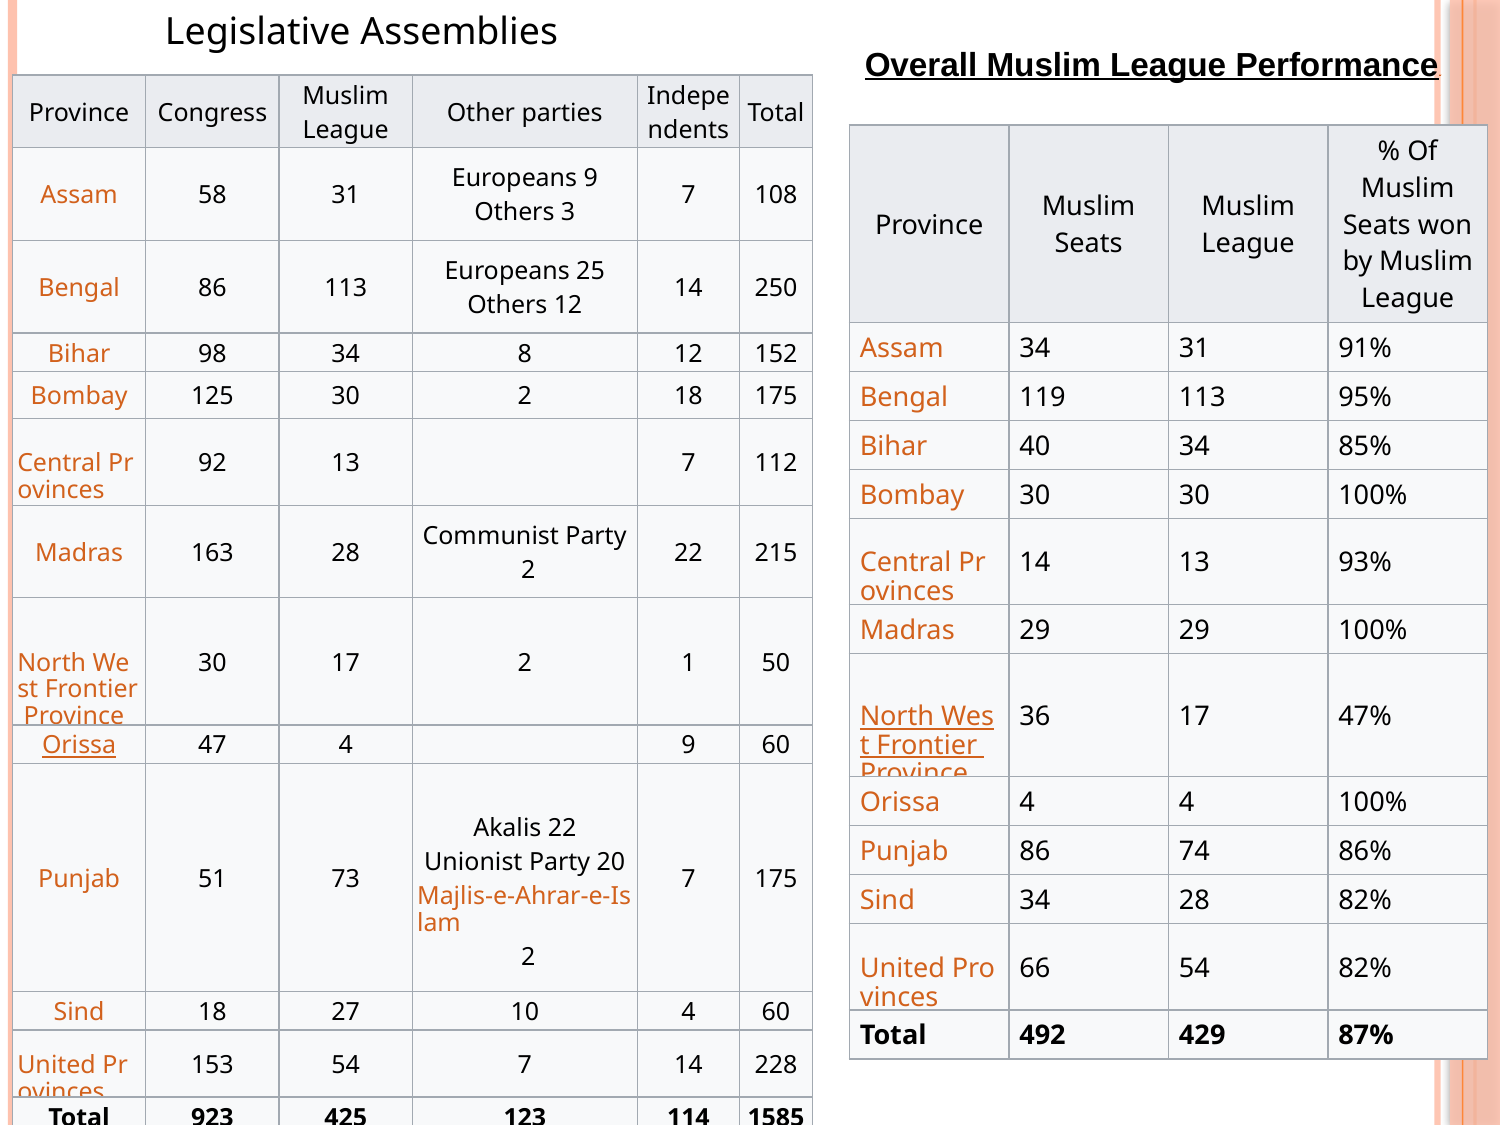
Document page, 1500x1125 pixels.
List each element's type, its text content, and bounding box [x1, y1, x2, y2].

table_header Independents [638, 76, 739, 147]
table_cell 30 [1010, 470, 1168, 518]
table_cell 98 [146, 334, 278, 371]
table_header Other parties [413, 76, 637, 147]
table_cell 82% [1329, 875, 1487, 923]
table_cell 100% [1329, 777, 1487, 825]
table_cell North West Frontier Province [13, 598, 145, 724]
table_cell Communist Party 2 [413, 506, 637, 597]
table_header Muslim League [280, 76, 412, 147]
table_cell 8 [413, 334, 637, 371]
table_cell 86 [1010, 826, 1168, 874]
table_cell 429 [1169, 1011, 1327, 1058]
table_cell Bihar [850, 421, 1008, 469]
table_cell [413, 419, 637, 505]
table_cell 4 [1010, 777, 1168, 825]
table_cell 86 [146, 241, 278, 332]
table_cell 31 [1169, 323, 1327, 371]
table_cell 22 [638, 506, 739, 597]
table_cell Akalis 22 Unionist Party 20 Majlis-e-Ahrar-e-Islam 2 [413, 764, 637, 991]
table_cell 7 [638, 764, 739, 991]
table_cell Madras [13, 506, 145, 597]
table_cell 17 [1169, 654, 1327, 776]
table_cell 34 [1169, 421, 1327, 469]
table_cell 9 [638, 726, 739, 763]
table_cell 28 [280, 506, 412, 597]
table_cell 30 [1169, 470, 1327, 518]
table_cell 4 [638, 992, 739, 1029]
table_cell 60 [740, 726, 812, 763]
table_header Province [13, 76, 145, 147]
table_cell 12 [638, 334, 739, 371]
table_cell Bombay [13, 372, 145, 418]
table_cell Orissa [13, 726, 145, 763]
table_cell 1 [638, 598, 739, 724]
table_cell Europeans 25 Others 12 [413, 241, 637, 332]
table_cell 425 [280, 1098, 412, 1125]
table_cell 54 [1169, 924, 1327, 1009]
table_cell 86% [1329, 826, 1487, 874]
table_cell Europeans 9 Others 3 [413, 148, 637, 240]
table_cell Sind [850, 875, 1008, 923]
table_cell 250 [740, 241, 812, 332]
table_cell 85% [1329, 421, 1487, 469]
table_cell 51 [146, 764, 278, 991]
table_cell 2 [413, 598, 637, 724]
table_header Congress [146, 76, 278, 147]
table_cell 13 [1169, 519, 1327, 604]
table_cell Madras [850, 605, 1008, 653]
table_cell 31 [280, 148, 412, 240]
table_cell 175 [740, 764, 812, 991]
table_cell 74 [1169, 826, 1327, 874]
table_cell 228 [740, 1031, 812, 1096]
table_cell 17 [280, 598, 412, 724]
table_cell 29 [1010, 605, 1168, 653]
text_box Legislative Assemblies [149, 0, 738, 60]
table_cell 92 [146, 419, 278, 505]
table_cell Bihar [13, 334, 145, 371]
table_cell 10 [413, 992, 637, 1029]
table_cell Total [850, 1011, 1008, 1058]
table_cell Sind [13, 992, 145, 1029]
table_cell 1585 [740, 1098, 812, 1125]
table_cell 123 [413, 1098, 637, 1125]
title Overall Muslim League Performance[23] [849, 37, 1500, 100]
table_cell Orissa [850, 777, 1008, 825]
table_cell 66 [1010, 924, 1168, 1009]
table_header % Of Muslim Seats won by Muslim League [1329, 126, 1487, 322]
table_cell 18 [146, 992, 278, 1029]
table_cell 87% [1329, 1011, 1487, 1058]
table_cell 29 [1169, 605, 1327, 653]
table_cell 91% [1329, 323, 1487, 371]
table_cell 28 [1169, 875, 1327, 923]
table_cell 215 [740, 506, 812, 597]
table_cell 125 [146, 372, 278, 418]
table_cell 47 [146, 726, 278, 763]
table_cell 34 [1010, 875, 1168, 923]
table_cell 13 [280, 419, 412, 505]
table_cell 50 [740, 598, 812, 724]
table_cell Central Provinces [850, 519, 1008, 604]
table_cell 175 [740, 372, 812, 418]
table_cell Total [13, 1098, 145, 1125]
table_cell 14 [1010, 519, 1168, 604]
table_cell 27 [280, 992, 412, 1029]
table_cell Assam [13, 148, 145, 240]
table_cell 119 [1010, 372, 1168, 420]
table_header Muslim League [1169, 126, 1327, 322]
table_cell 113 [280, 241, 412, 332]
table_header Province [850, 126, 1008, 322]
table_cell 163 [146, 506, 278, 597]
table_cell North West Frontier Province [850, 654, 1008, 776]
table_cell 18 [638, 372, 739, 418]
table_cell 7 [638, 419, 739, 505]
table_cell 2 [413, 372, 637, 418]
table_cell Bengal [850, 372, 1008, 420]
table_cell Punjab [13, 764, 145, 991]
table_cell 93% [1329, 519, 1487, 604]
table_cell United Provinces [850, 924, 1008, 1009]
table_cell 30 [146, 598, 278, 724]
table_cell 114 [638, 1098, 739, 1125]
table_cell 100% [1329, 470, 1487, 518]
table_cell 58 [146, 148, 278, 240]
table_cell 7 [638, 148, 739, 240]
table_cell 153 [146, 1031, 278, 1096]
table_cell 54 [280, 1031, 412, 1096]
table_cell 73 [280, 764, 412, 991]
table_cell 47% [1329, 654, 1487, 776]
table_cell 34 [280, 334, 412, 371]
table_header Total [740, 76, 812, 147]
table_cell United Provinces [13, 1031, 145, 1096]
table_cell 30 [280, 372, 412, 418]
table_cell 14 [638, 1031, 739, 1096]
table_cell 14 [638, 241, 739, 332]
table_cell 4 [1169, 777, 1327, 825]
table_cell 152 [740, 334, 812, 371]
table_cell [413, 726, 637, 763]
table_cell 112 [740, 419, 812, 505]
table_cell 492 [1010, 1011, 1168, 1058]
table_cell 34 [1010, 323, 1168, 371]
table_cell 108 [740, 148, 812, 240]
table_cell 60 [740, 992, 812, 1029]
table_cell Bombay [850, 470, 1008, 518]
table_cell 113 [1169, 372, 1327, 420]
table_cell Punjab [850, 826, 1008, 874]
table_cell 100% [1329, 605, 1487, 653]
table_cell Assam [850, 323, 1008, 371]
table_cell 82% [1329, 924, 1487, 1009]
table_cell 40 [1010, 421, 1168, 469]
table_cell 95% [1329, 372, 1487, 420]
table_cell 923 [146, 1098, 278, 1125]
table_cell 7 [413, 1031, 637, 1096]
table_cell Bengal [13, 241, 145, 332]
table_cell 4 [280, 726, 412, 763]
table_header Muslim Seats [1010, 126, 1168, 322]
table_cell Central Provinces [13, 419, 145, 505]
table_cell 36 [1010, 654, 1168, 776]
